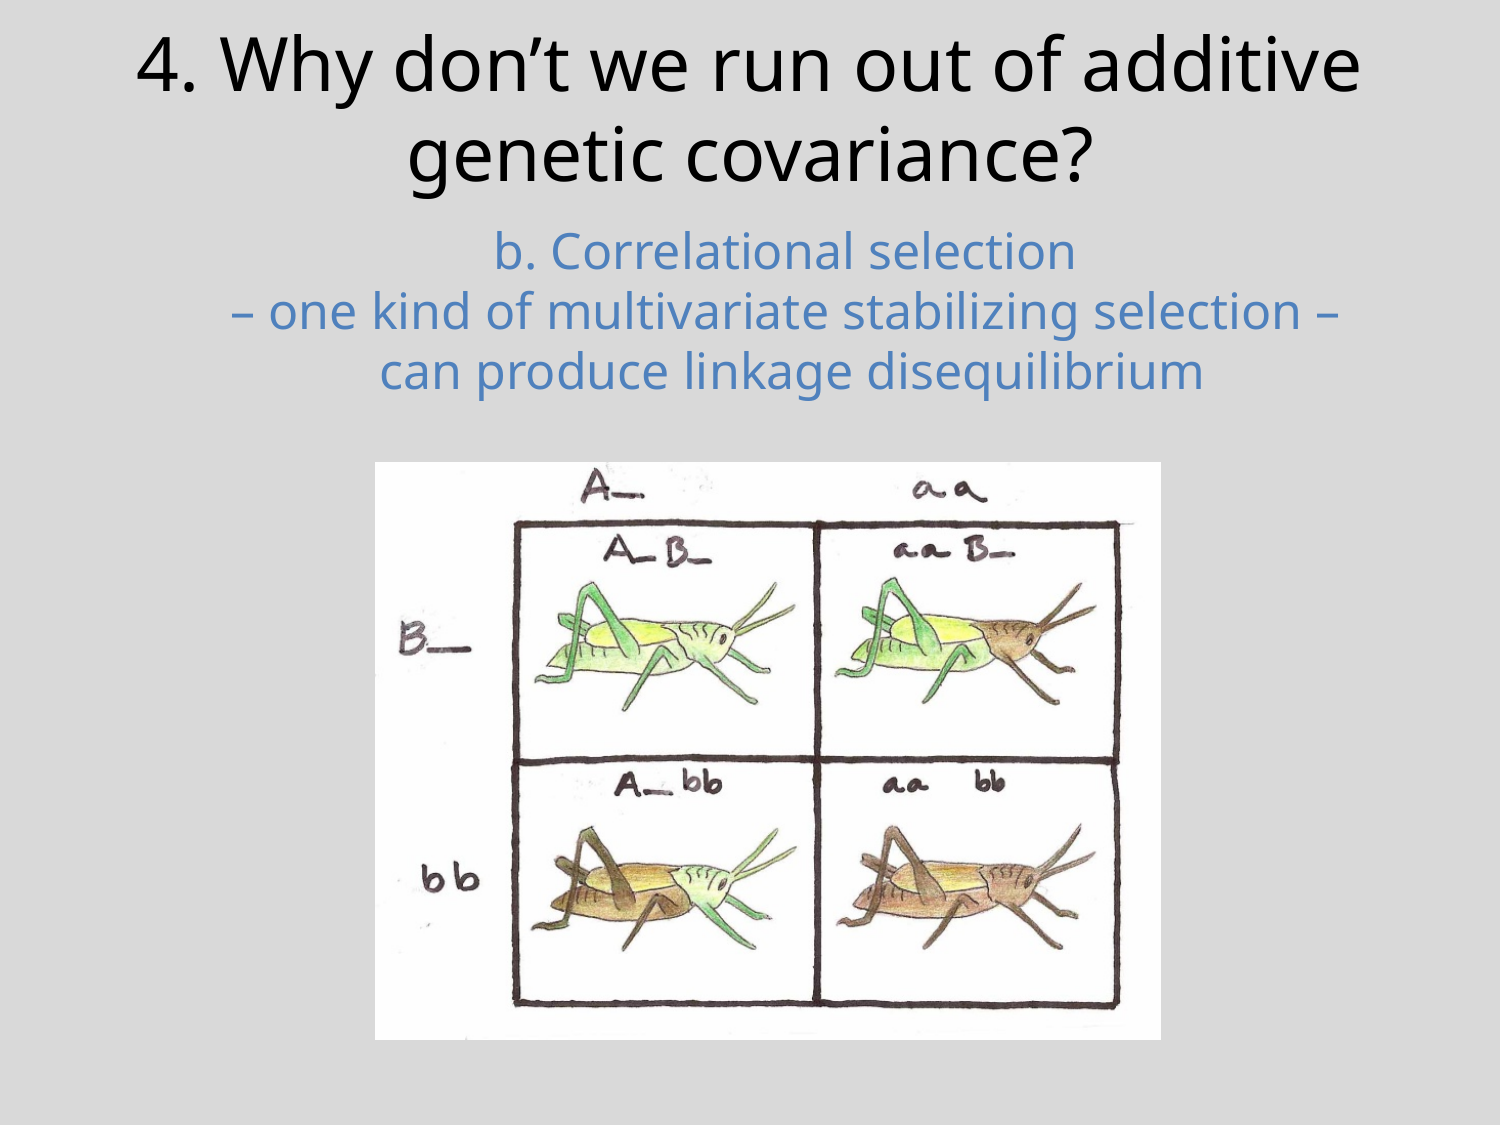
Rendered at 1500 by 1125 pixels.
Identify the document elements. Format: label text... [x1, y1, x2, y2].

picture [374, 462, 1161, 1040]
title 4. Why don’t we run out of additive genetic covariance? [0, 12, 1500, 200]
text_box b. Correlational selection – one kind of multivariate stabilizing selection – can produce linkage disequilibrium [215, 212, 1370, 408]
